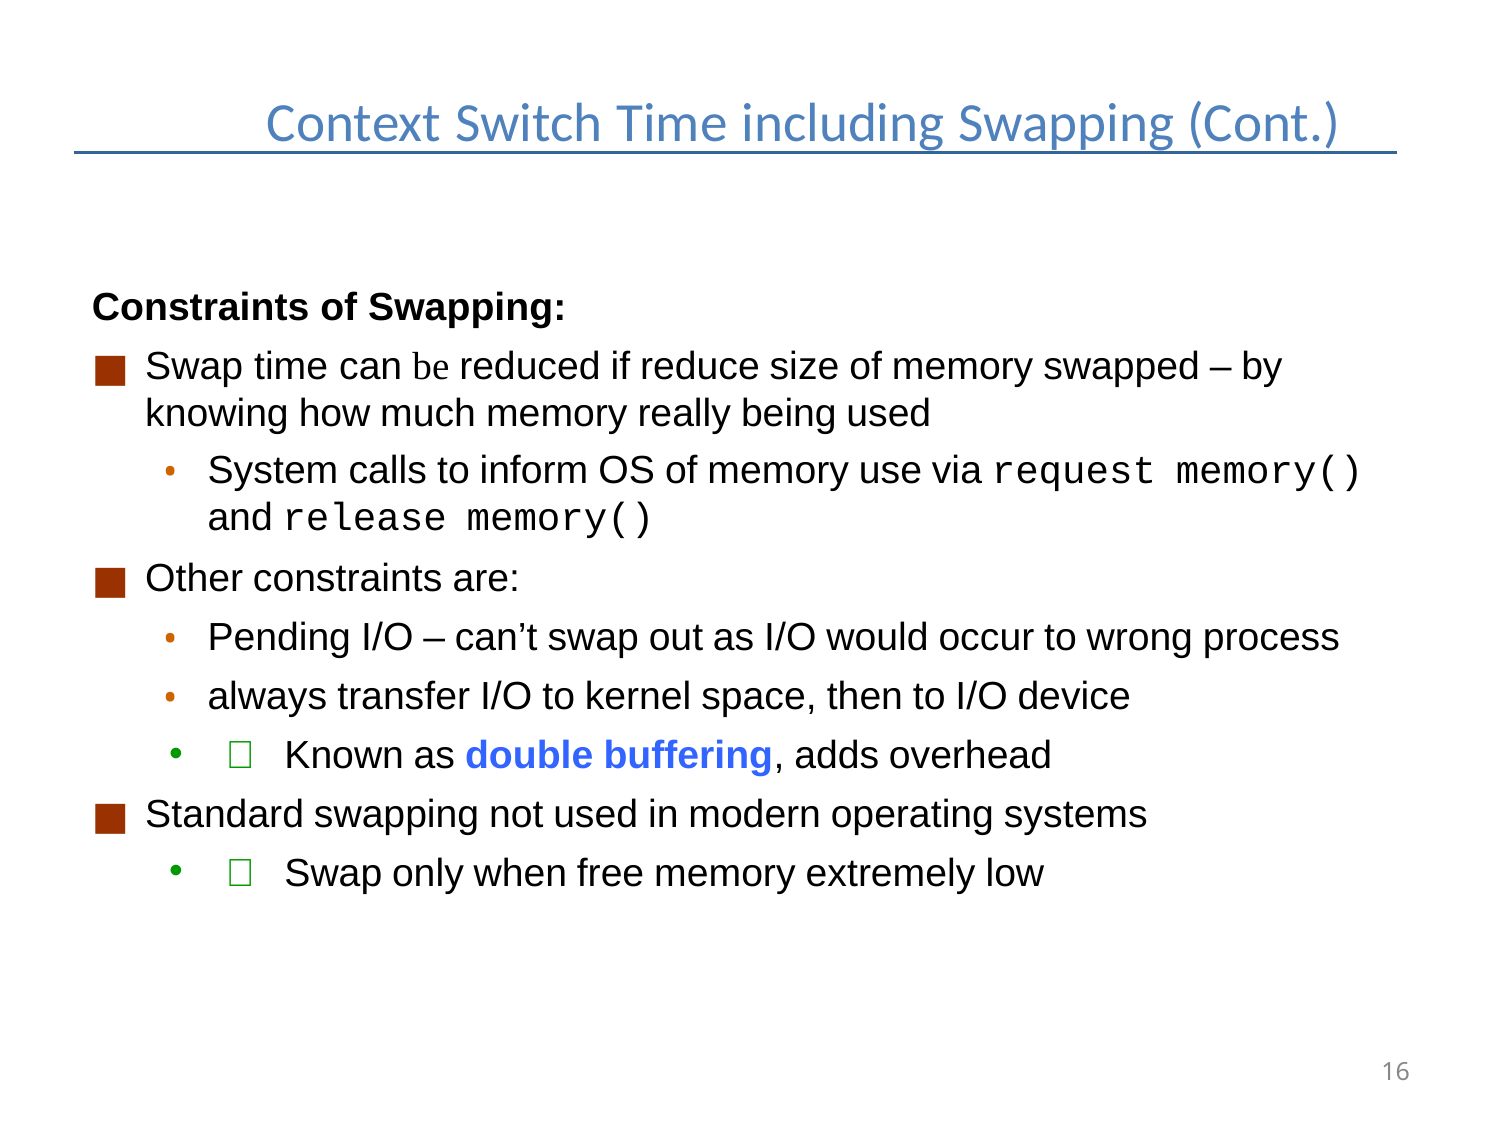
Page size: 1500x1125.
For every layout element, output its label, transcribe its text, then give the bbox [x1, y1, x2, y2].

title Context Switch Time including Swapping (Cont.) [60, 16, 1411, 213]
slide_number 16 [1074, 1042, 1425, 1103]
list Constraints of Swapping: Swap time can be reduced if reduce size of memory swapped – by knowing how much memory really being used System calls to inform OS of memory use via request memory() and release memory() Other constraints are: Pending I/O – can’t swap out as I/O would occur to wrong process always transfer I/O to kernel space, then to I/O device  Known as double buffering, adds overhead Standard swapping not used in modern operating systems  Swap only when free memory extremely low [75, 273, 1425, 1076]
